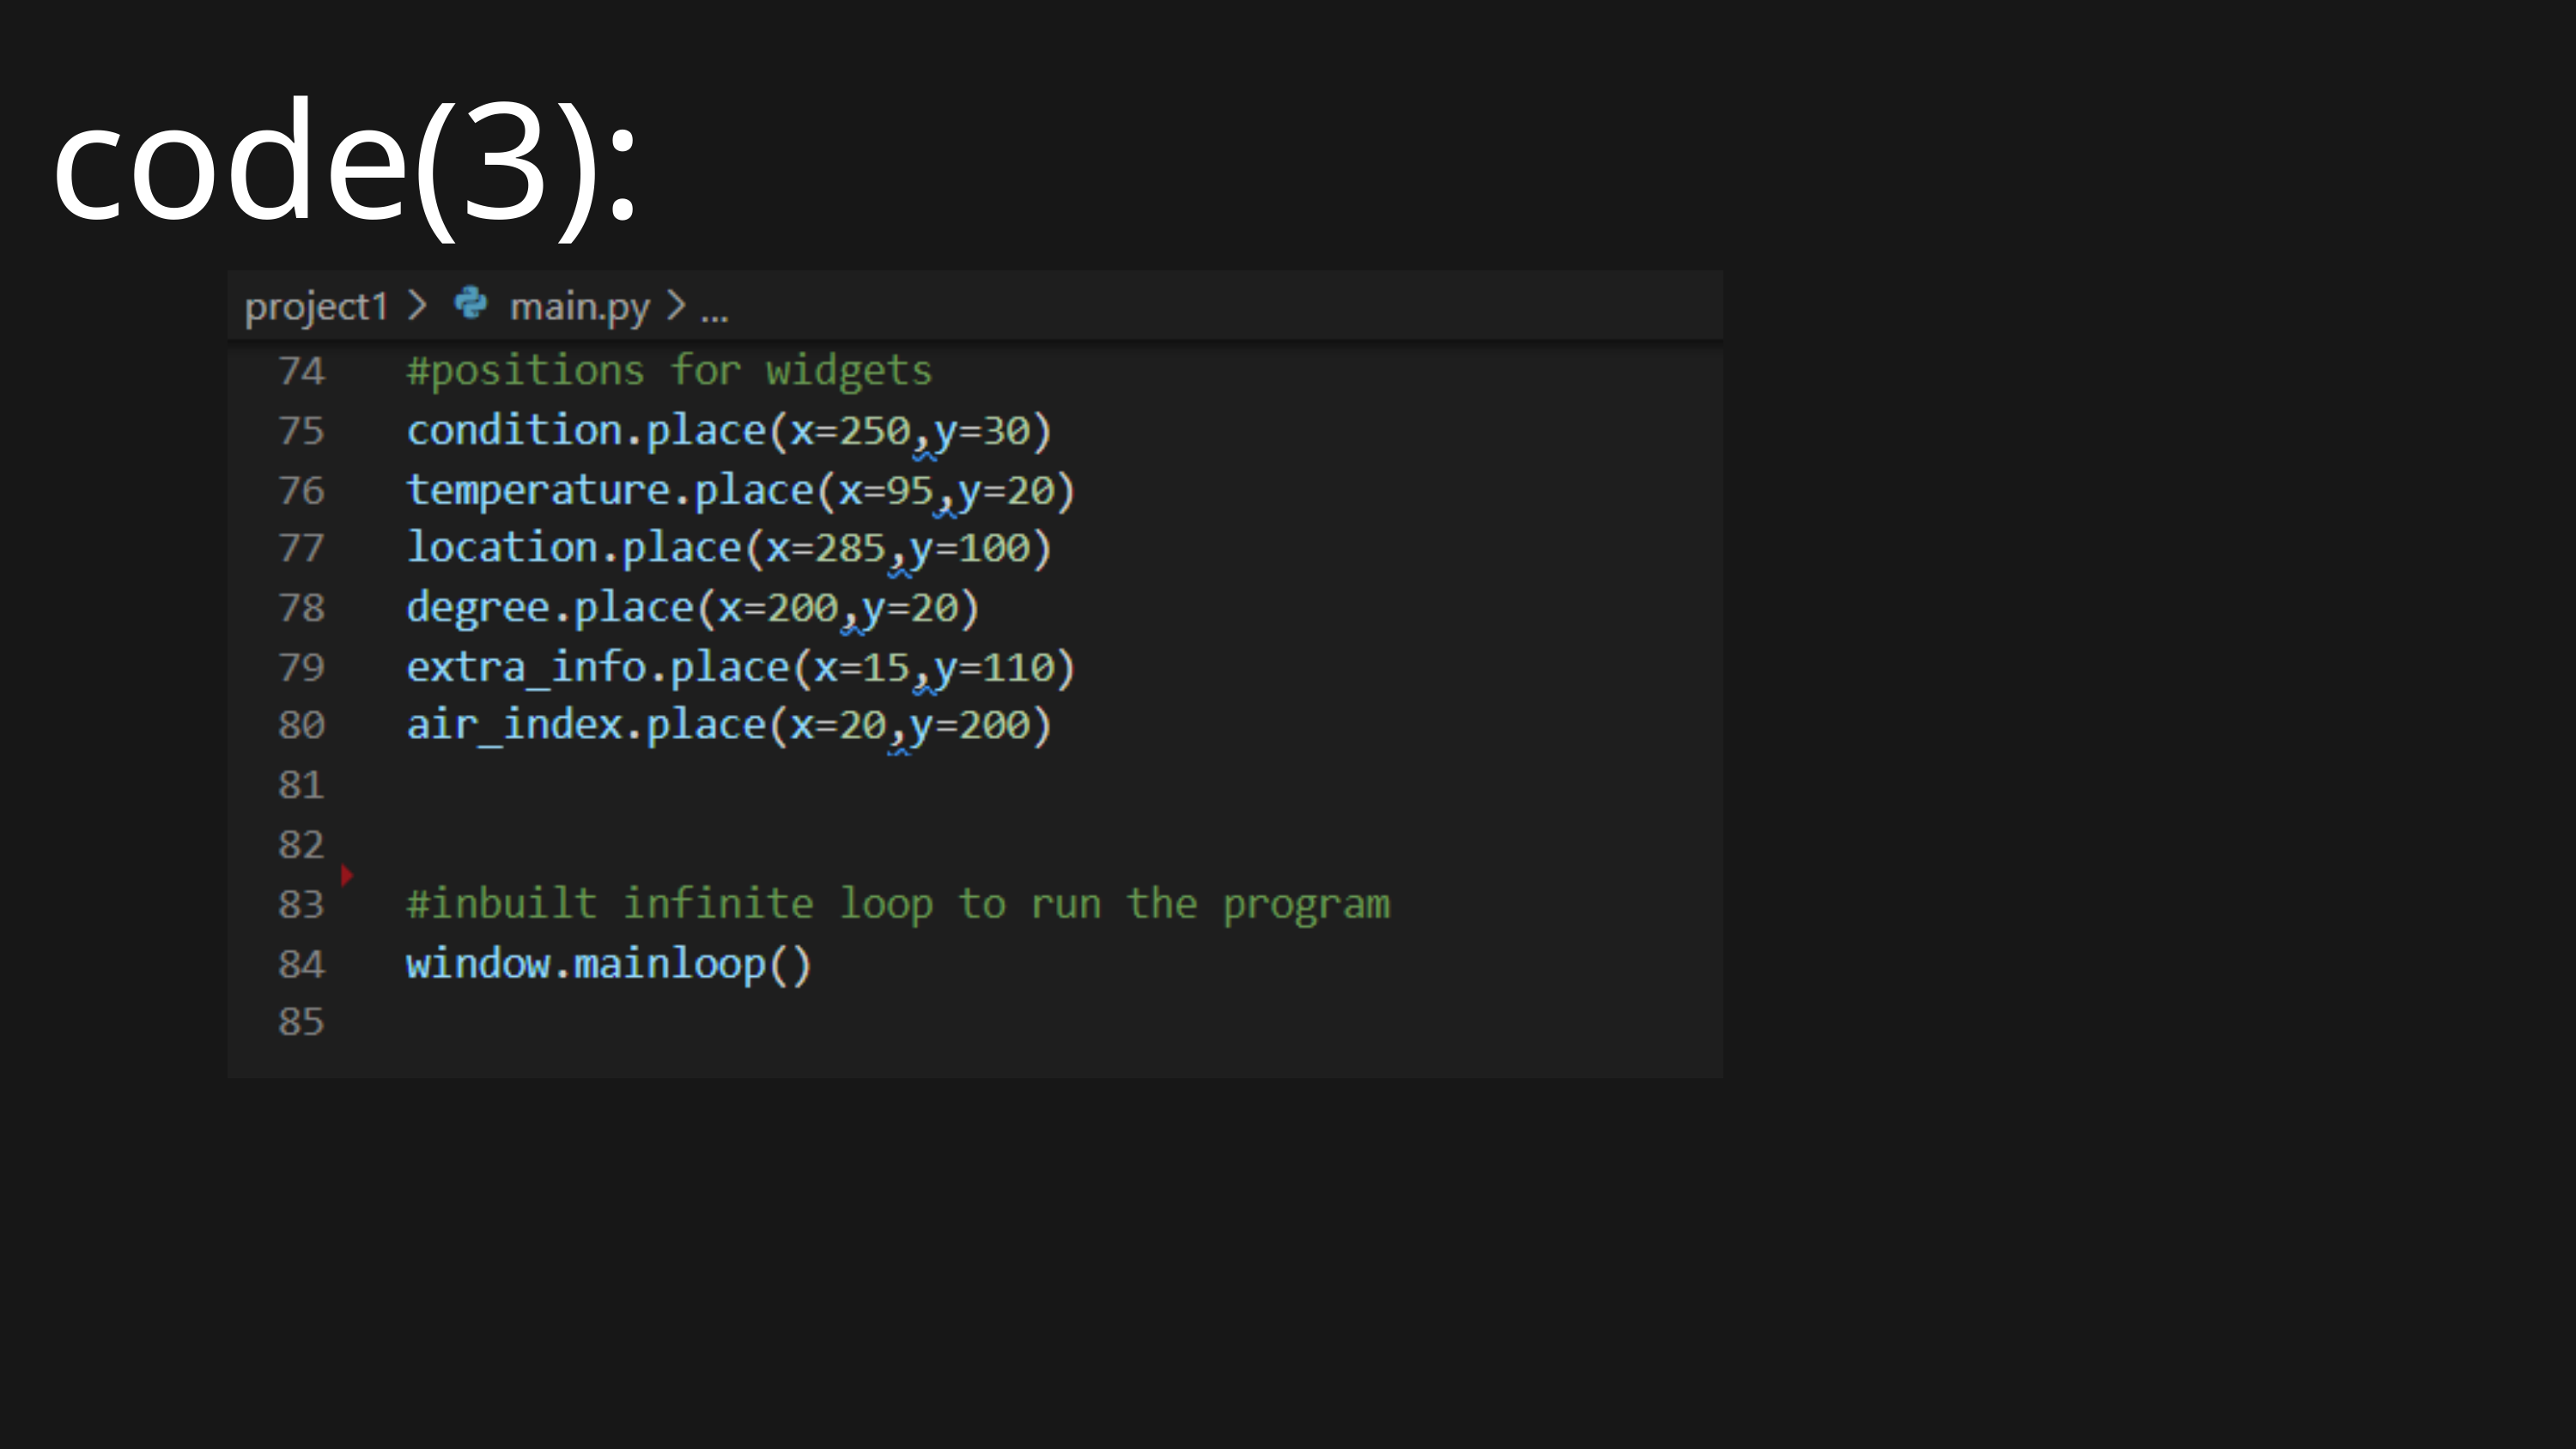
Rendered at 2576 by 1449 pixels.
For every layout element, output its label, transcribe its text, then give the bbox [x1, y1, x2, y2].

text_box code(3): [0, 25, 694, 252]
picture [228, 270, 1723, 1079]
